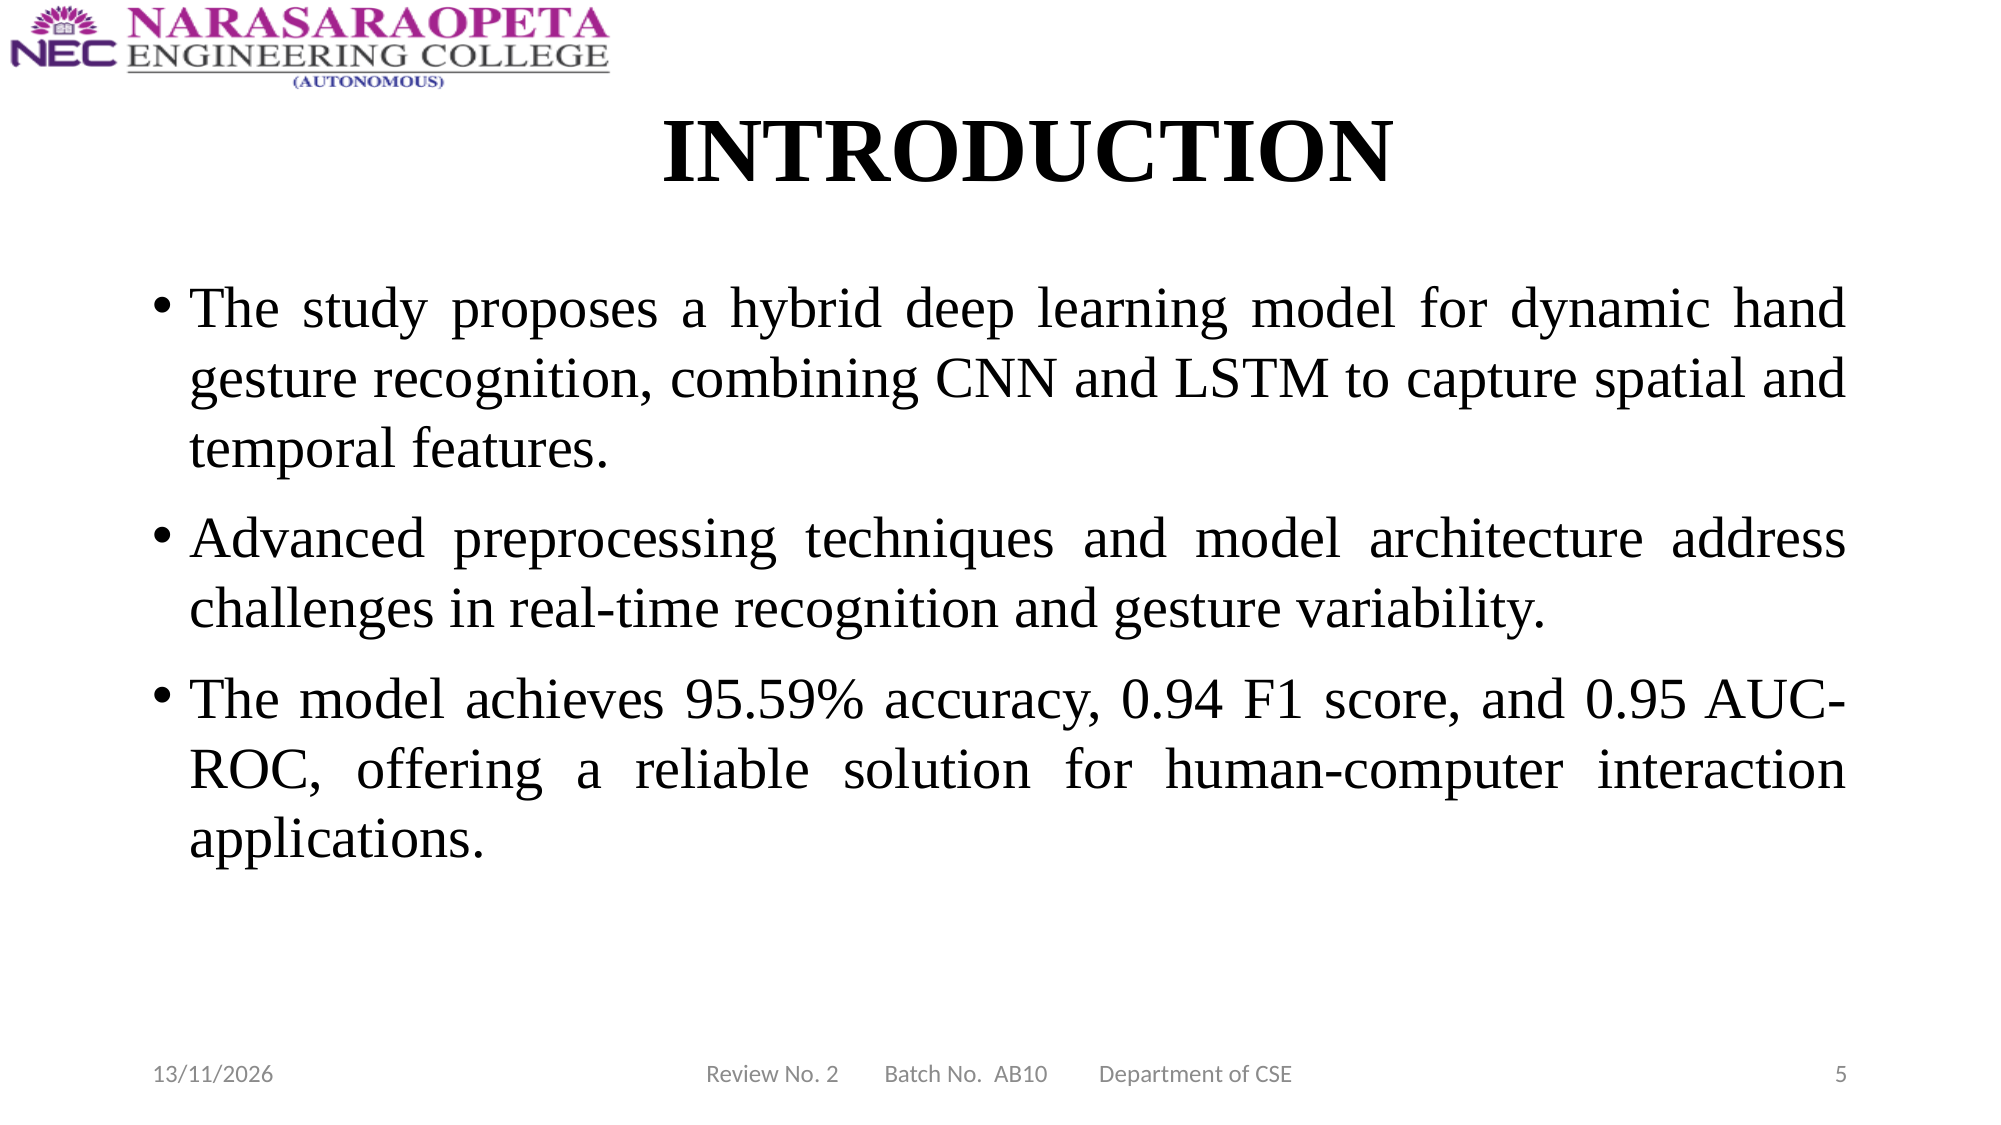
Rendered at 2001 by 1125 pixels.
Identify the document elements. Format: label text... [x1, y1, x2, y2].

text_box The study proposes a hybrid deep learning model for dynamic hand gesture recognition, combining CNN and LSTM to capture spatial and temporal features. Advanced preprocessing techniques and model architecture address challenges in real-time recognition and gesture variability. The model achieves 95.59% accuracy, 0.94 F1 score, and 0.95 AUC-ROC, offering a reliable solution for human-computer interaction applications. [137, 261, 1863, 977]
text_box INTRODUCTION [193, 94, 1863, 245]
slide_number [137, 1042, 588, 1103]
picture [0, 0, 618, 95]
footer Review No. 2 Batch No. AB10 Department of CSE [662, 1042, 1338, 1103]
slide_number 5 [1412, 1042, 1863, 1103]
